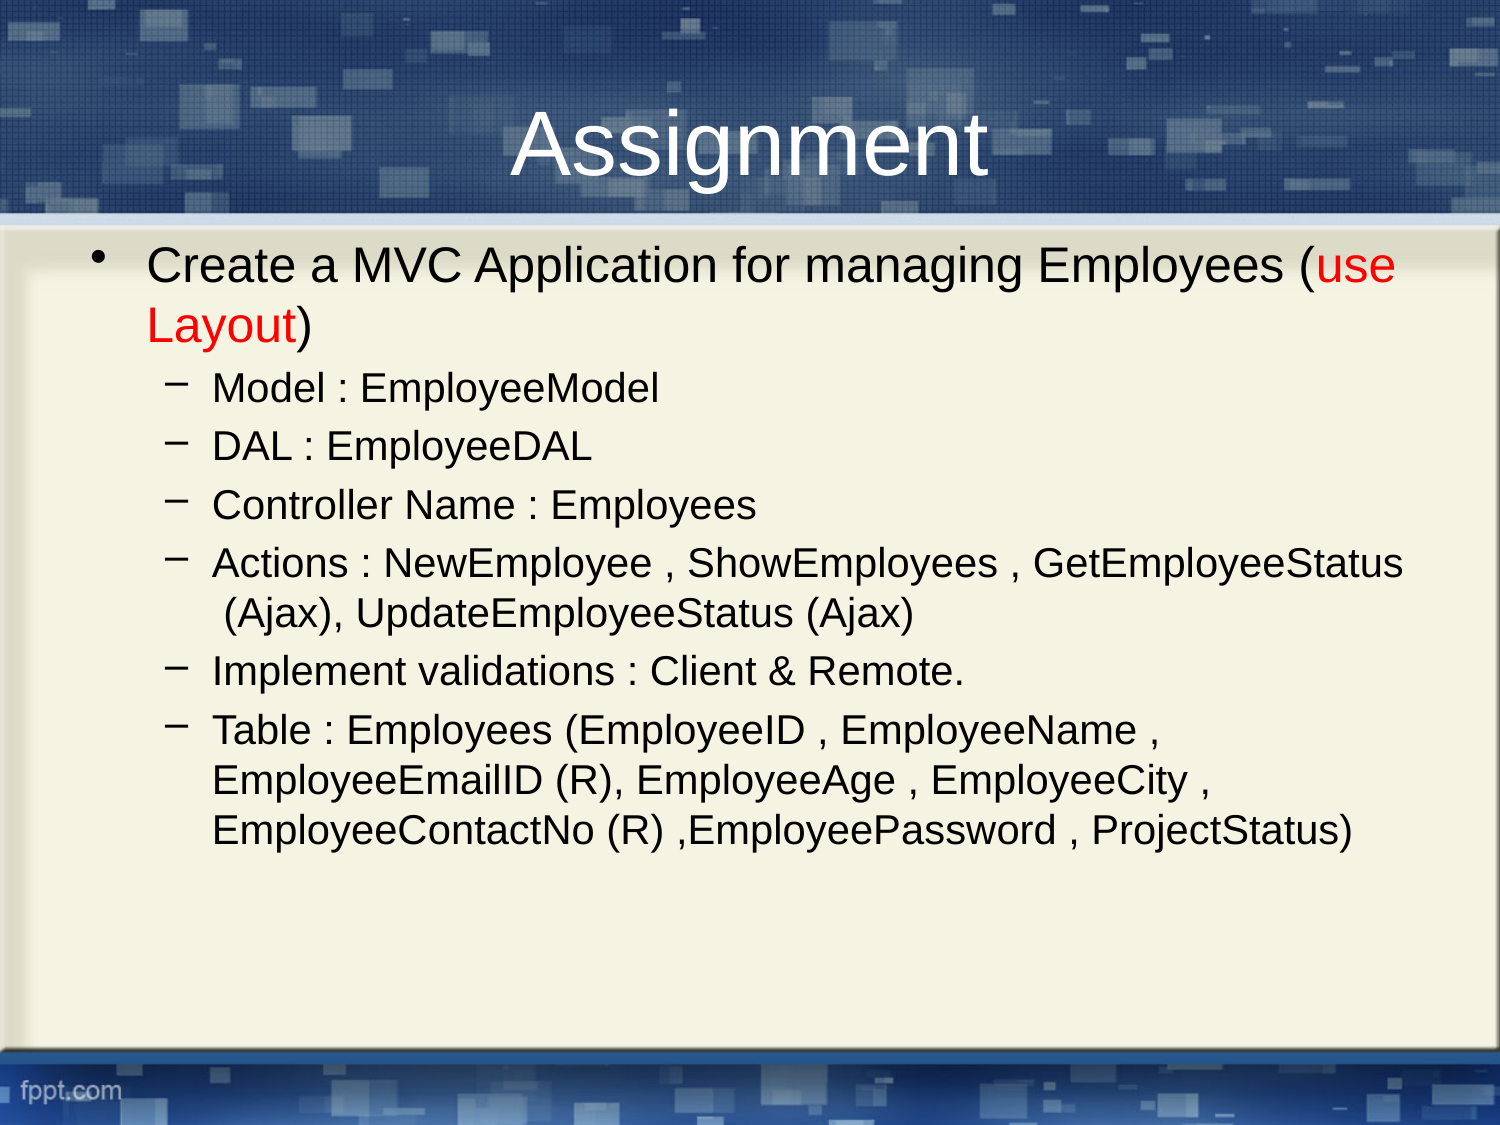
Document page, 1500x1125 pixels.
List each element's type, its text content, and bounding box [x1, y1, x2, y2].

picture [0, 0, 1500, 1125]
title Assignment [74, 44, 1426, 233]
list Create a MVC Application for managing Employees (use Layout) Model : EmployeeModel DAL : EmployeeDAL Controller Name : Employees Actions : NewEmployee , ShowEmployees , GetEmployeeStatus (Ajax), UpdateEmployeeStatus (Ajax) Implement validations : Client & Remote. Table : Employees (EmployeeID , EmployeeName , EmployeeEmailID (R), EmployeeAge , EmployeeCity , EmployeeContactNo (R) ,EmployeePassword , ProjectStatus) [74, 233, 1426, 1006]
